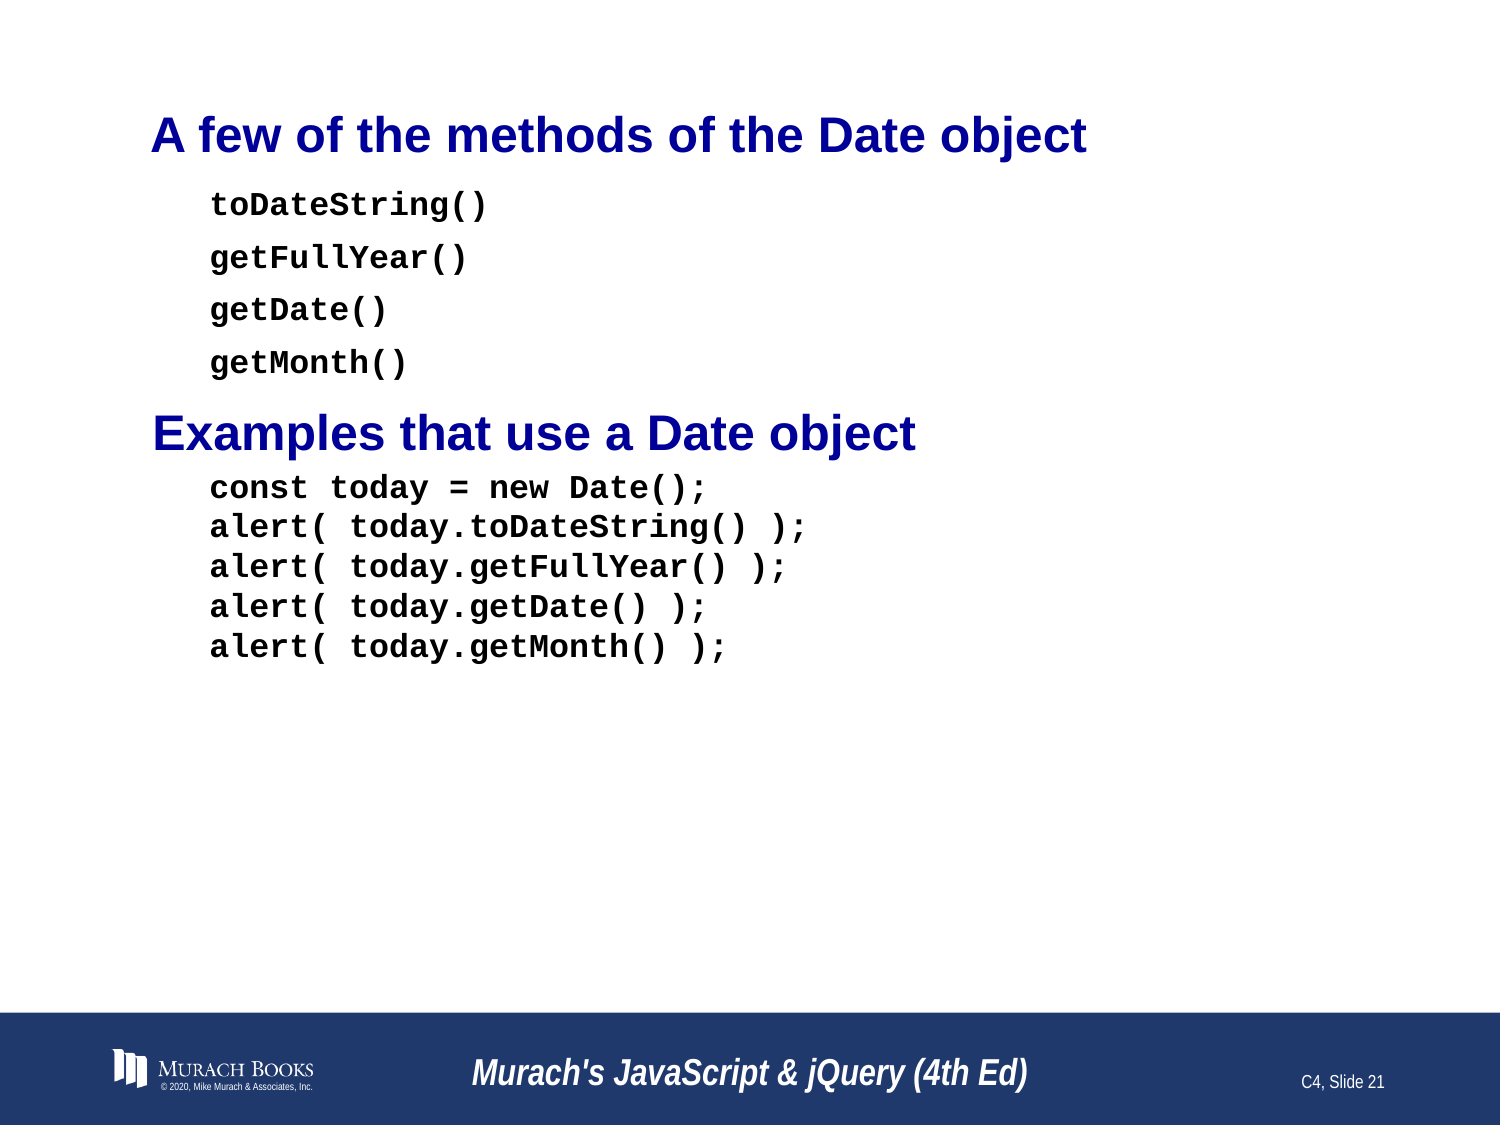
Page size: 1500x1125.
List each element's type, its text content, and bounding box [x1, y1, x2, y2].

footer © 2020, Mike Murach & Associates, Inc. [12, 1025, 463, 1100]
list toDateString() getFullYear() getDate() getMonth() Examples that use a Date object const today = new Date(); alert( today.toDateString() ); alert( today.getFullYear() ); alert( today.getDate() ); alert( today.getMonth() ); [137, 174, 1350, 975]
title A few of the methods of the Date object [150, 102, 1350, 164]
slide_number Murach's JavaScript & jQuery (4th Ed) [463, 1025, 1050, 1100]
slide_number C4, Slide 21 [1087, 1025, 1400, 1100]
